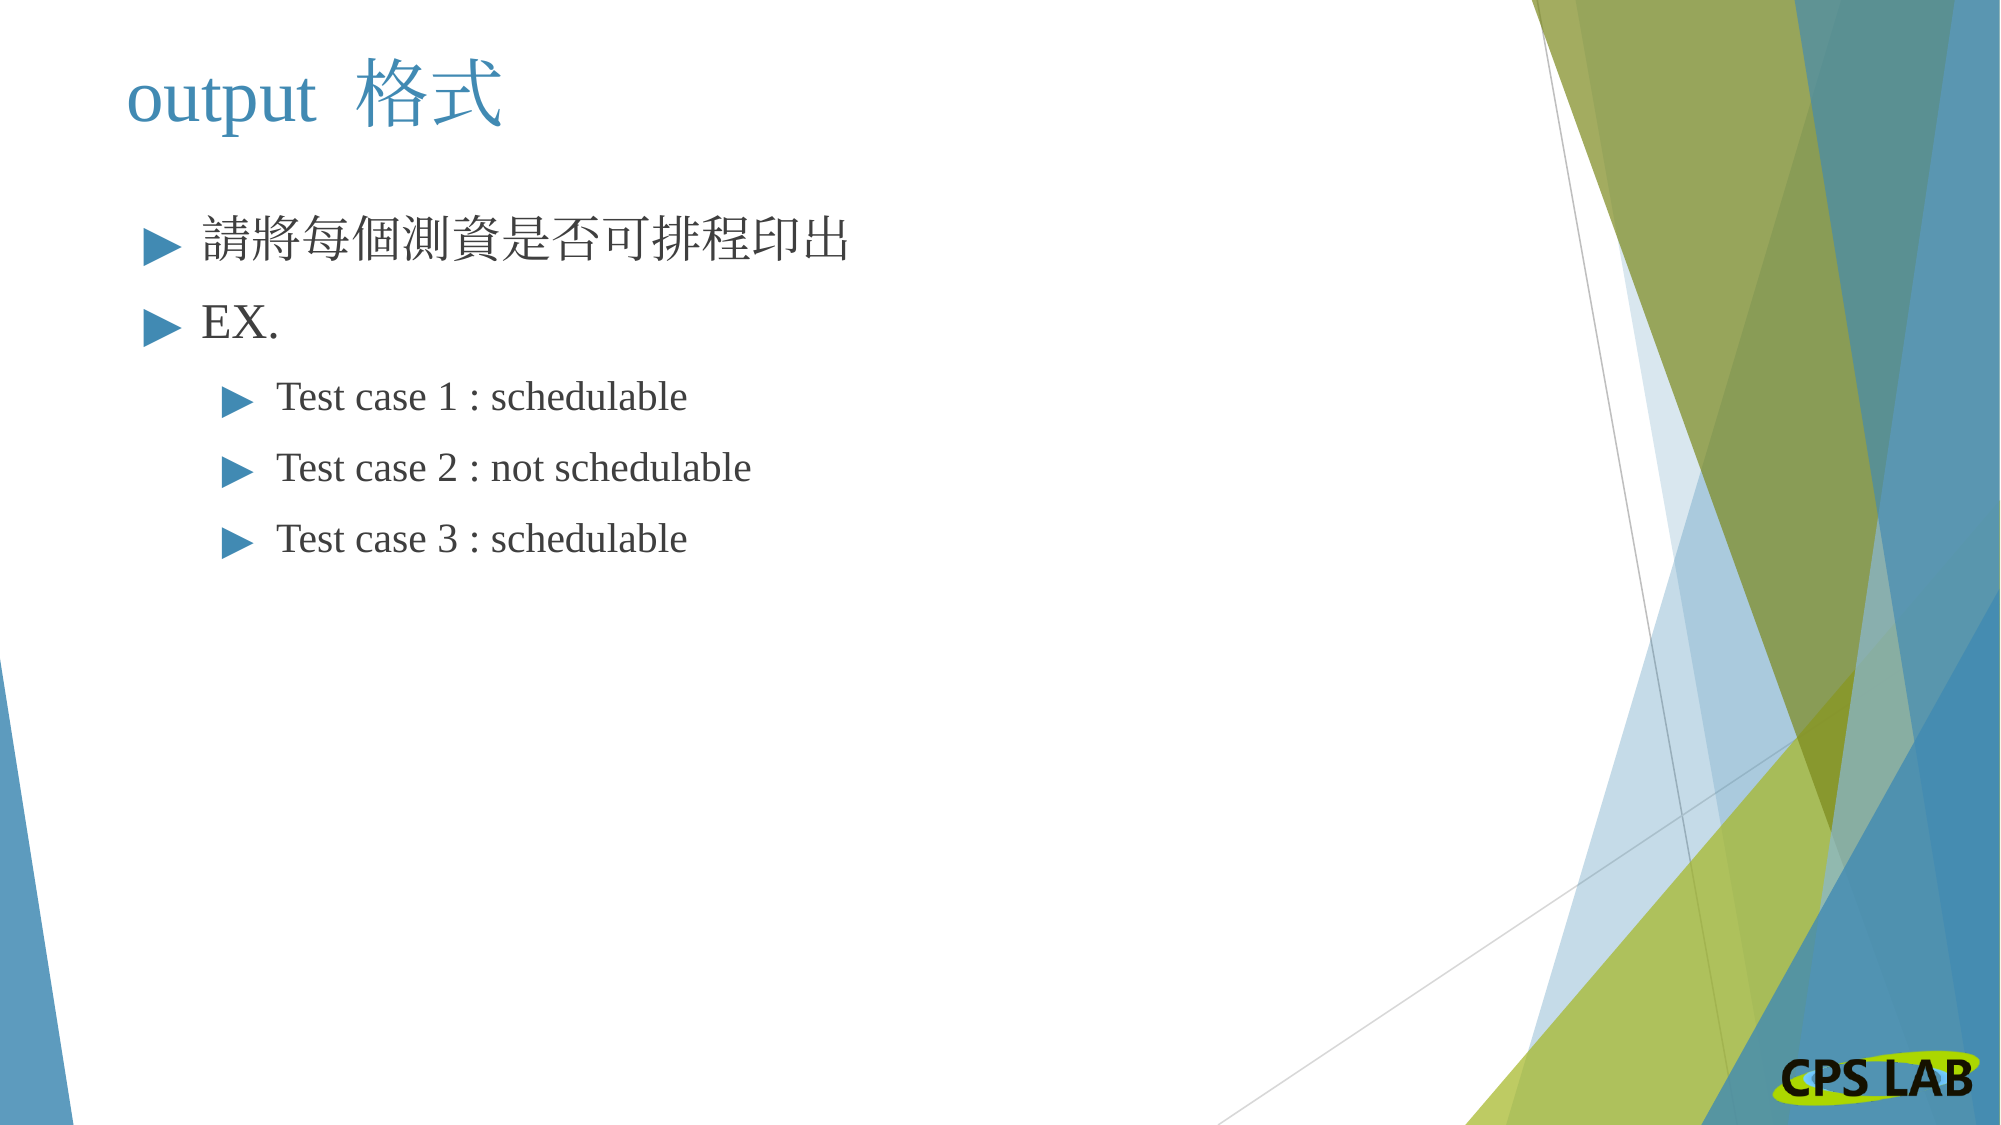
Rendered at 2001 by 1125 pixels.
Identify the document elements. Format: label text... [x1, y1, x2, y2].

title output 格式 [111, 38, 1773, 166]
picture [1772, 1050, 1980, 1106]
list 請將每個測資是否可排程印出 EX. Test case 1 : schedulable Test case 2 : not schedulable Test case 3 : schedulable [111, 200, 1773, 1013]
